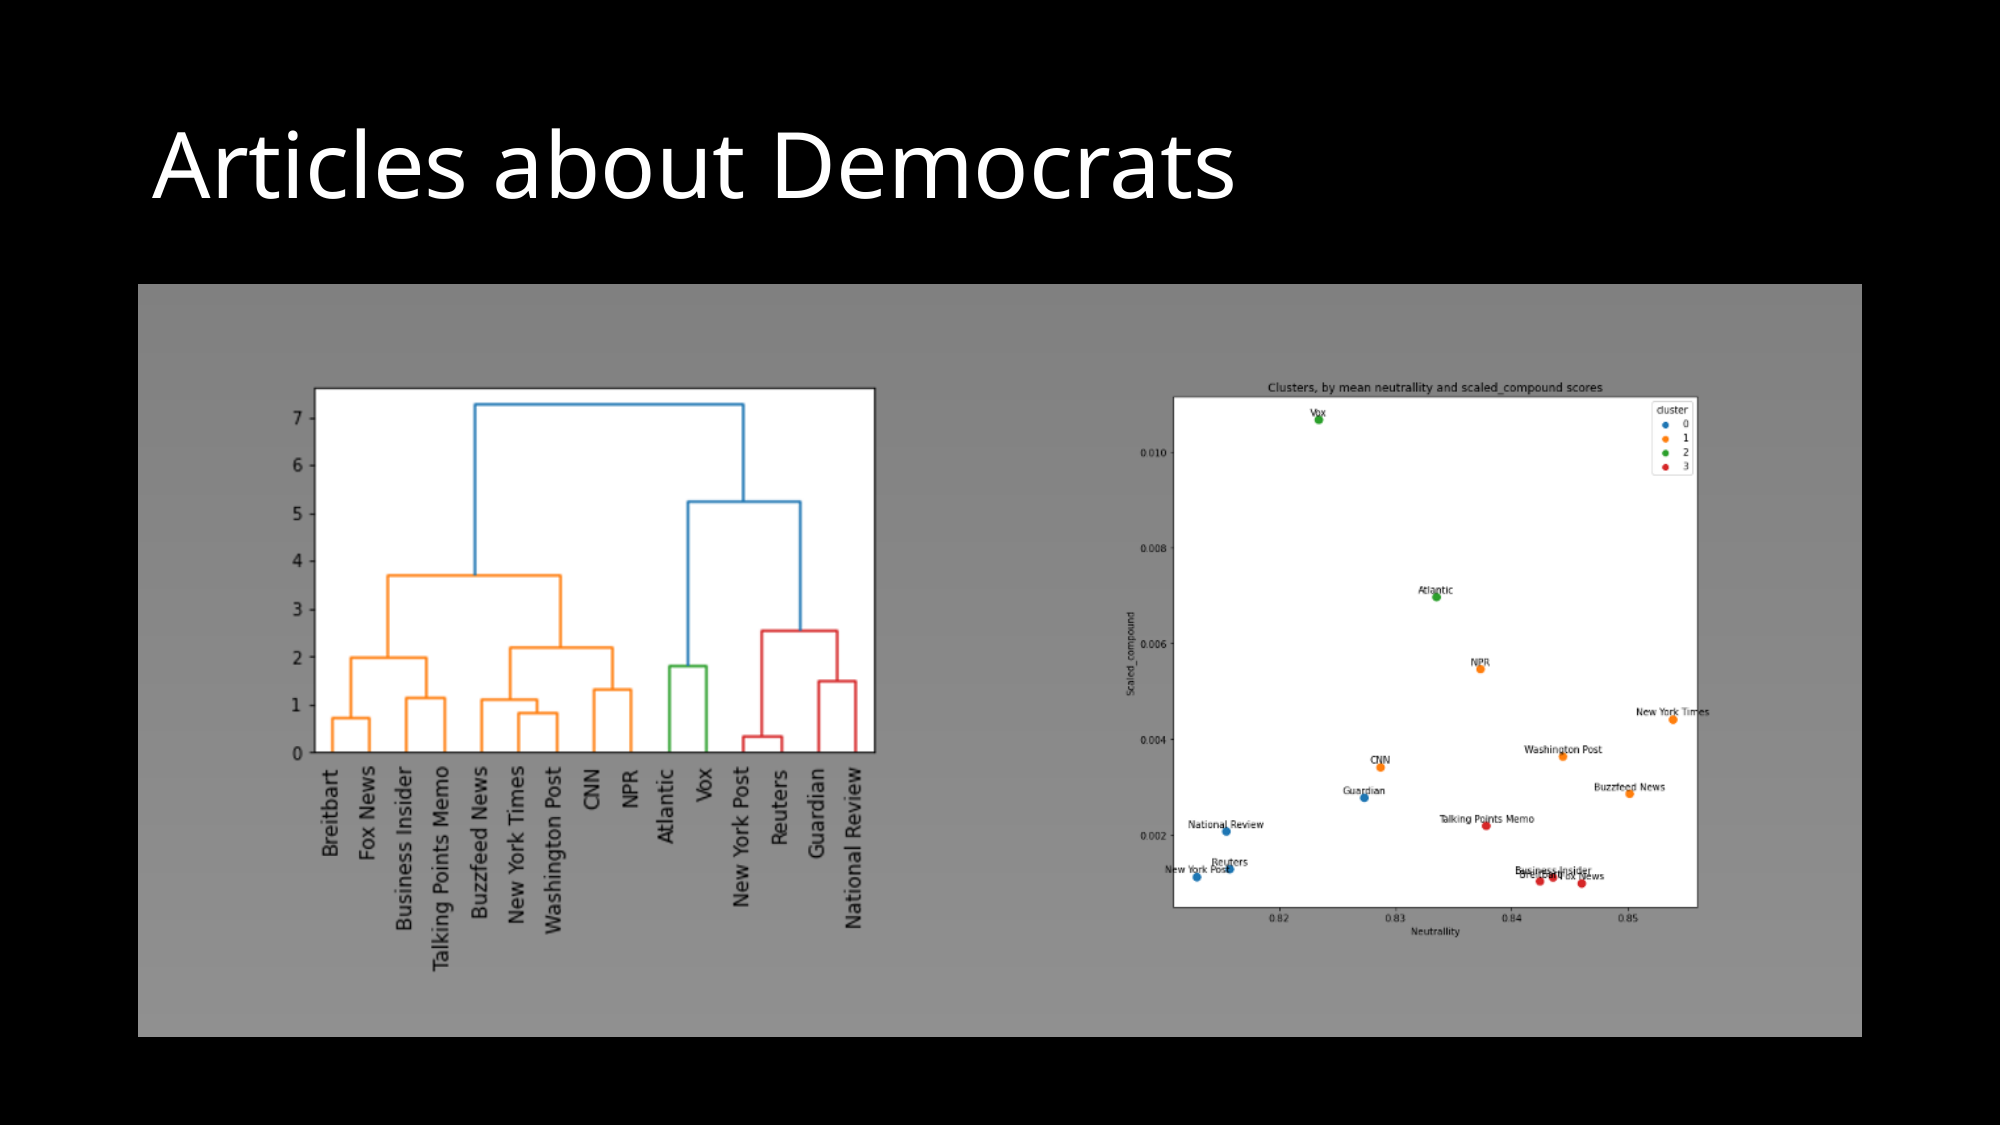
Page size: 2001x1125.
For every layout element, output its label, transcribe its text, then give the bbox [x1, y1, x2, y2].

title Articles about Democrats [137, 59, 1863, 278]
picture [279, 376, 886, 983]
text_box [137, 282, 1863, 1038]
picture [1119, 376, 1716, 945]
